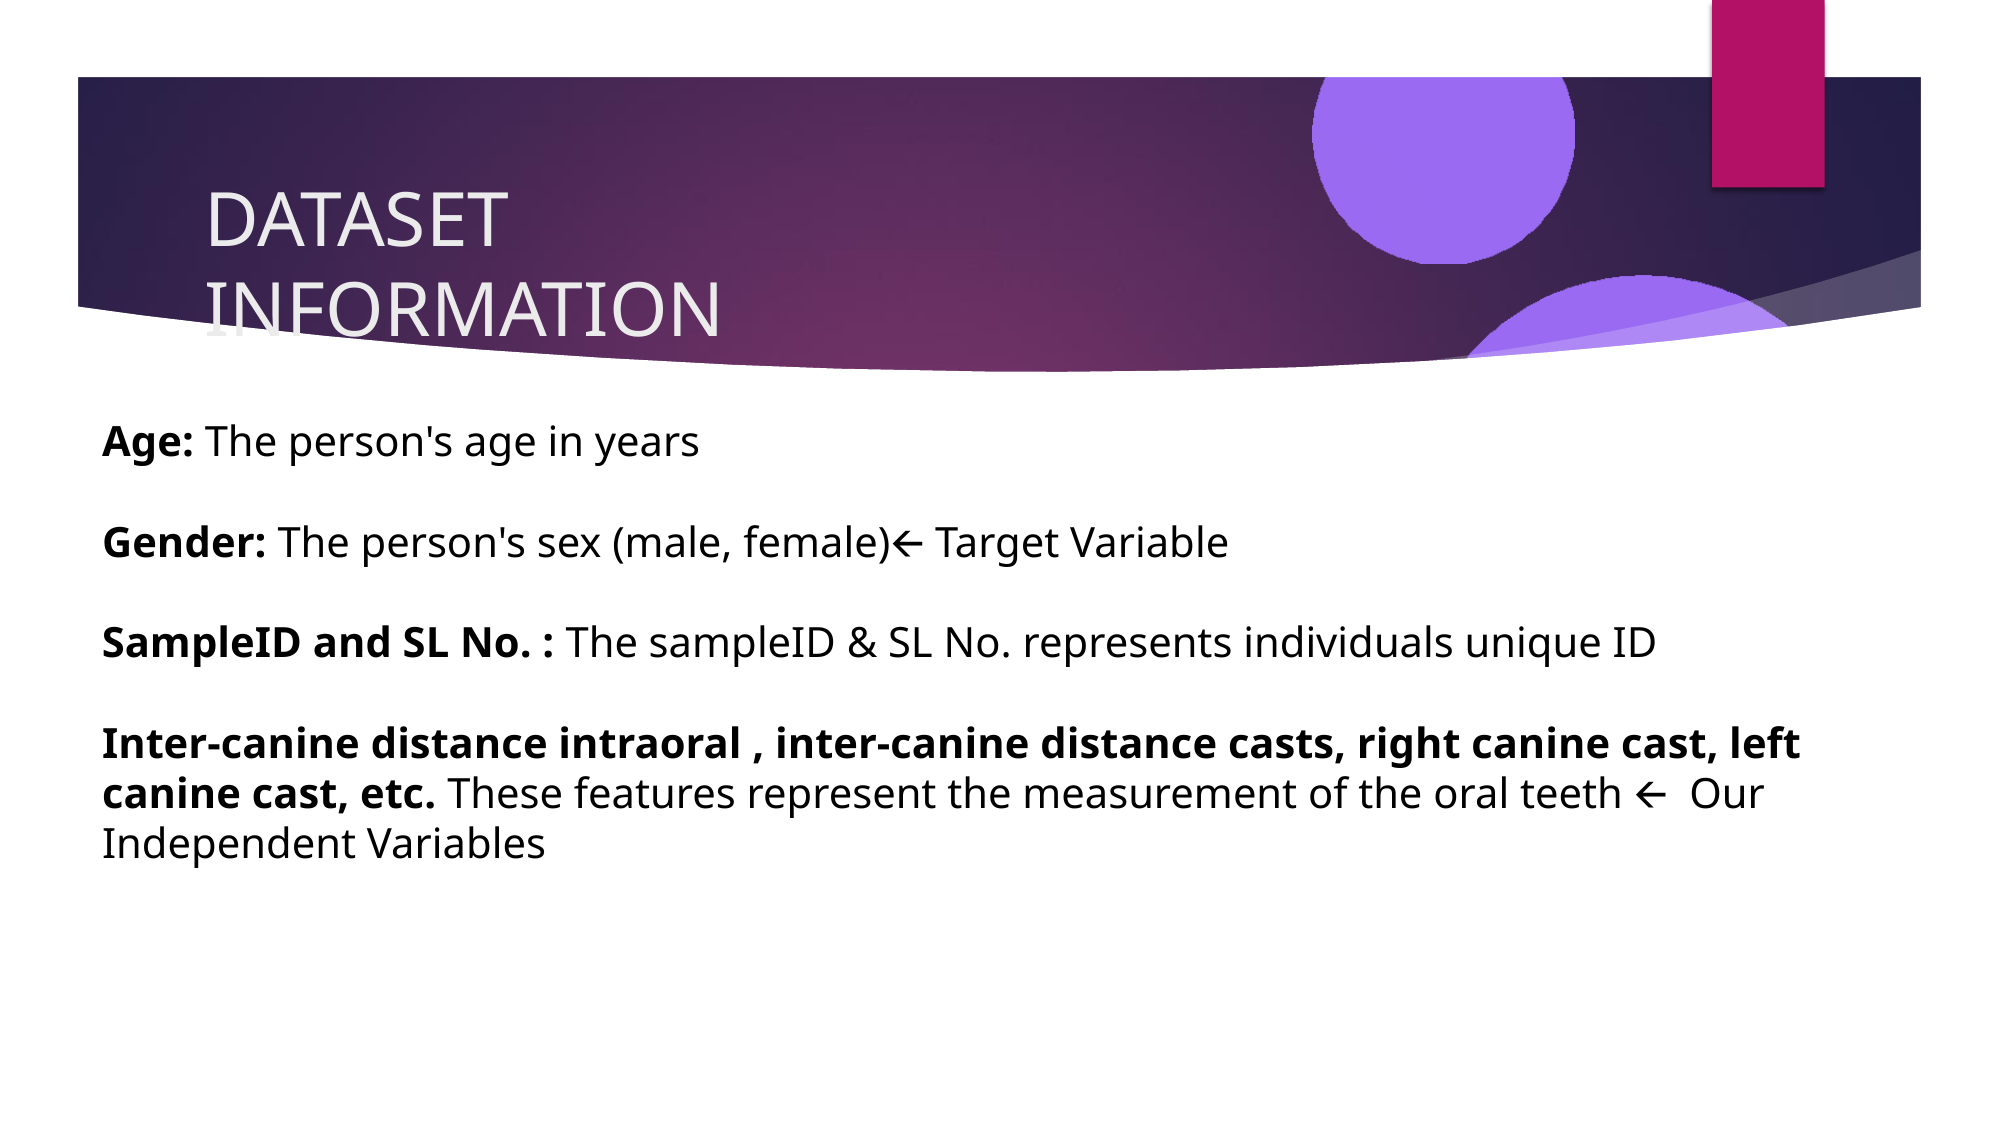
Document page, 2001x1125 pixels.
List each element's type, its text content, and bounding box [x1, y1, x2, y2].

title DATASET INFORMATION [202, 168, 1049, 359]
text_box Age: The person's age in years Gender: The person's sex (male, female)🡨 Target Variable SampleID and SL No. : The sampleID & SL No. represents individuals unique ID Inter-canine distance intraoral , inter-canine distance casts, right canine cast, left canine cast, etc. These features represent the measurement of the oral teeth 🡨 Our Independent Variables [99, 412, 1863, 918]
picture [79, 0, 1920, 371]
